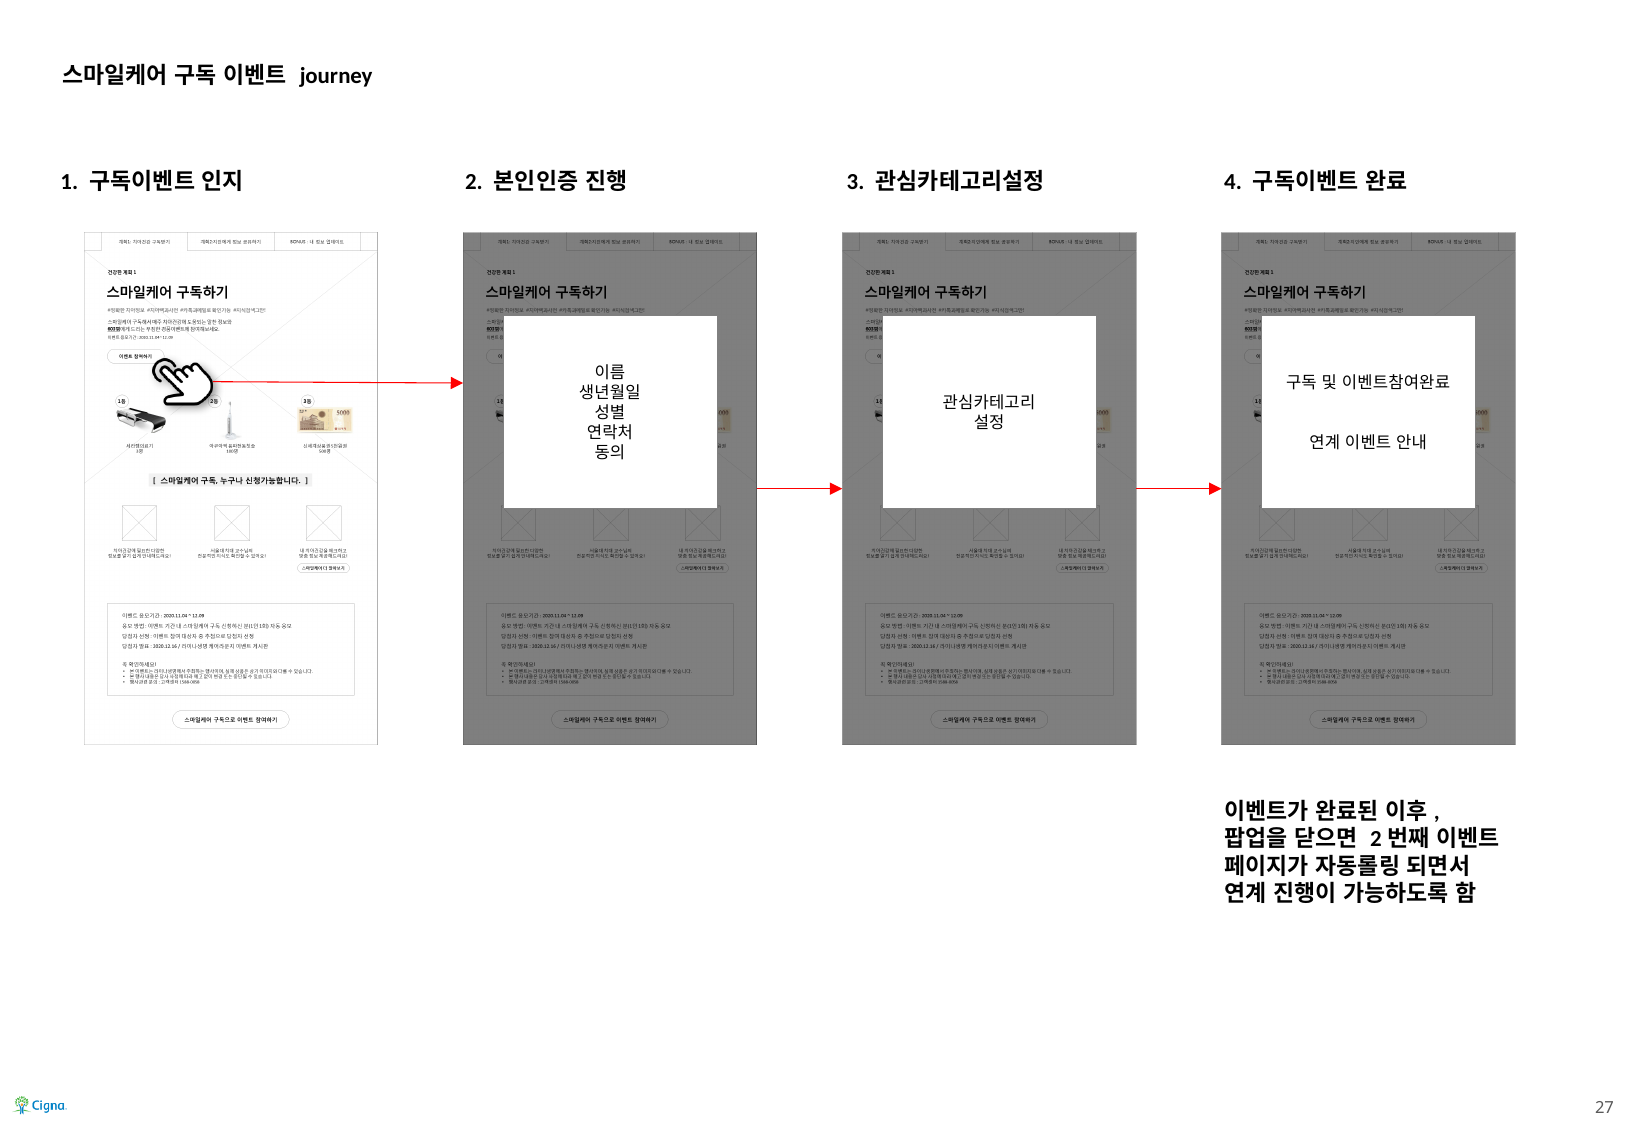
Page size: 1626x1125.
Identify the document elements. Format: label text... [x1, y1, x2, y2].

text_box 이벤트가 완료된 이후, 팝업을 닫으면 2번째 이벤트 페이지가 자동롤링 되면서 연계 진행이 가능하도록 함 [1209, 788, 1516, 914]
picture [10, 1094, 69, 1116]
text_box 스마일케어 구독 이벤트 journey [47, 52, 388, 96]
text_box 2. 본인인증 진행 [450, 159, 643, 202]
picture [83, 232, 378, 745]
picture [1221, 232, 1516, 745]
text_box 4. 구독이벤트 완료 [1209, 159, 1424, 202]
text_box 1. 구독이벤트 인지 [45, 159, 260, 202]
text_box 3. 관심카테고리설정 [831, 159, 1061, 202]
picture [463, 232, 757, 745]
picture [842, 232, 1137, 745]
